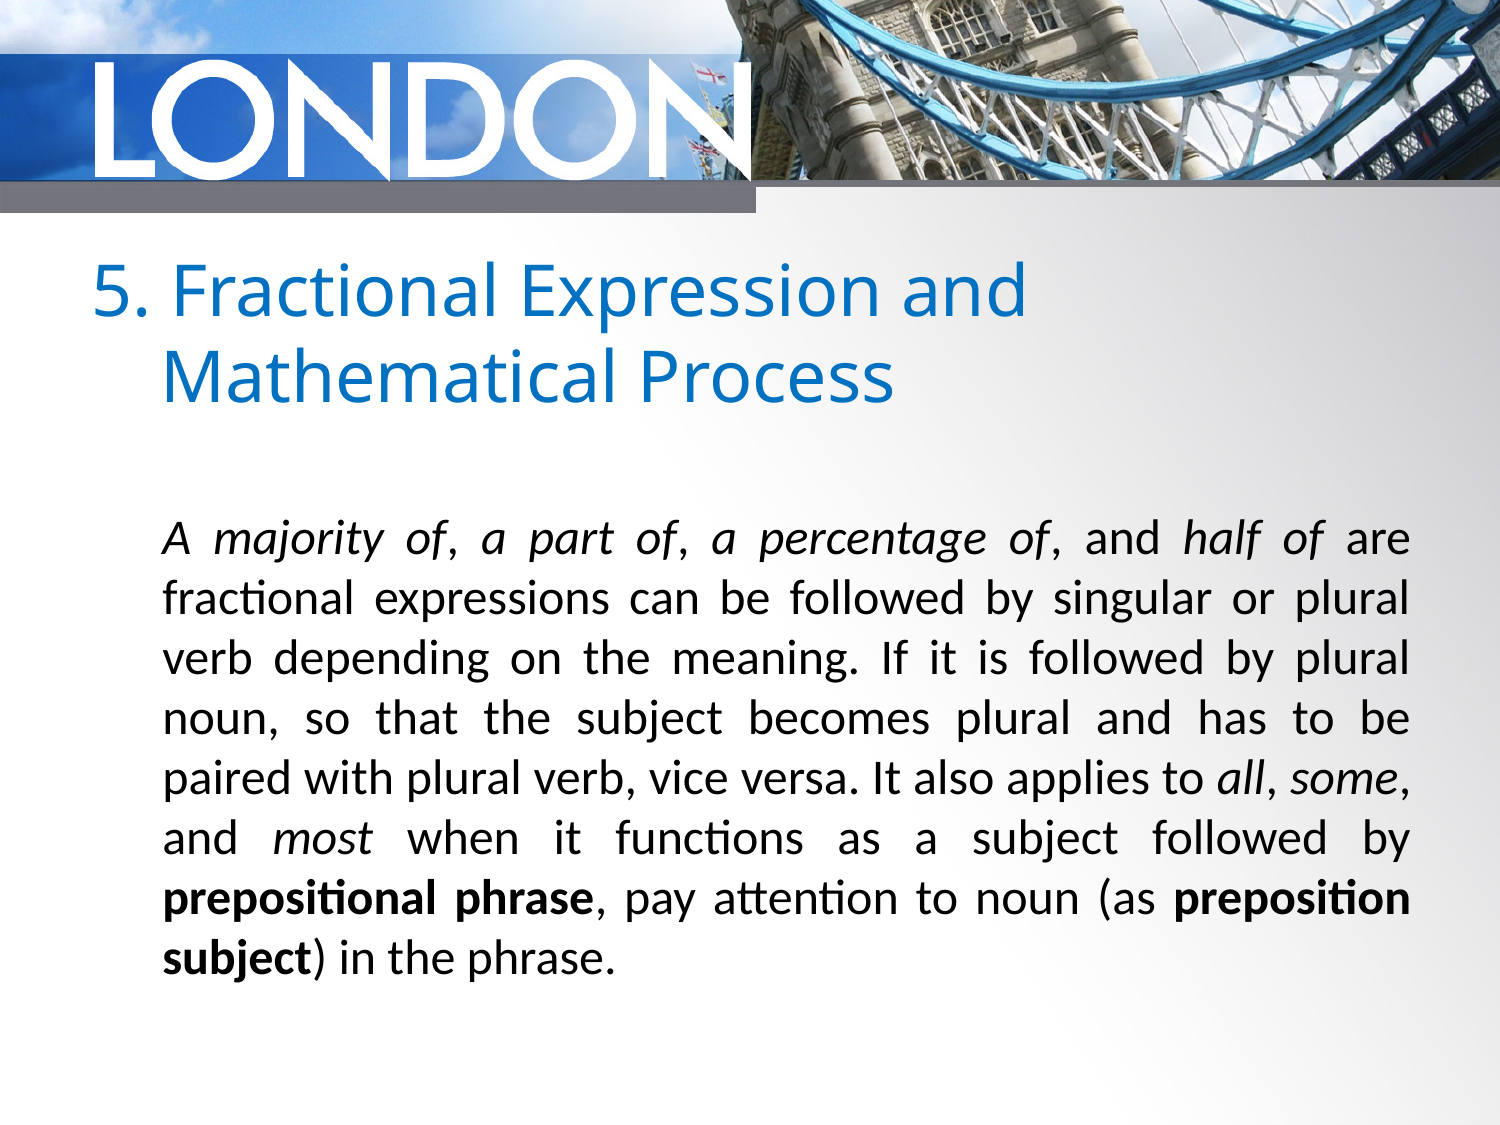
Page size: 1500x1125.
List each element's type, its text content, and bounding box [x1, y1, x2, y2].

list A majority of, a part of, a percentage of, and half of are fractional expressions can be followed by singular or plural verb depending on the meaning. If it is followed by plural noun, so that the subject becomes plural and has to be paired with plural verb, vice versa. It also applies to all, some, and most when it functions as a subject followed by prepositional phrase, pay attention to noun (as preposition subject) in the phrase. [147, 496, 1427, 1125]
picture [0, 0, 1500, 1125]
title 5. Fractional Expression and Mathematical Process [76, 236, 1427, 425]
